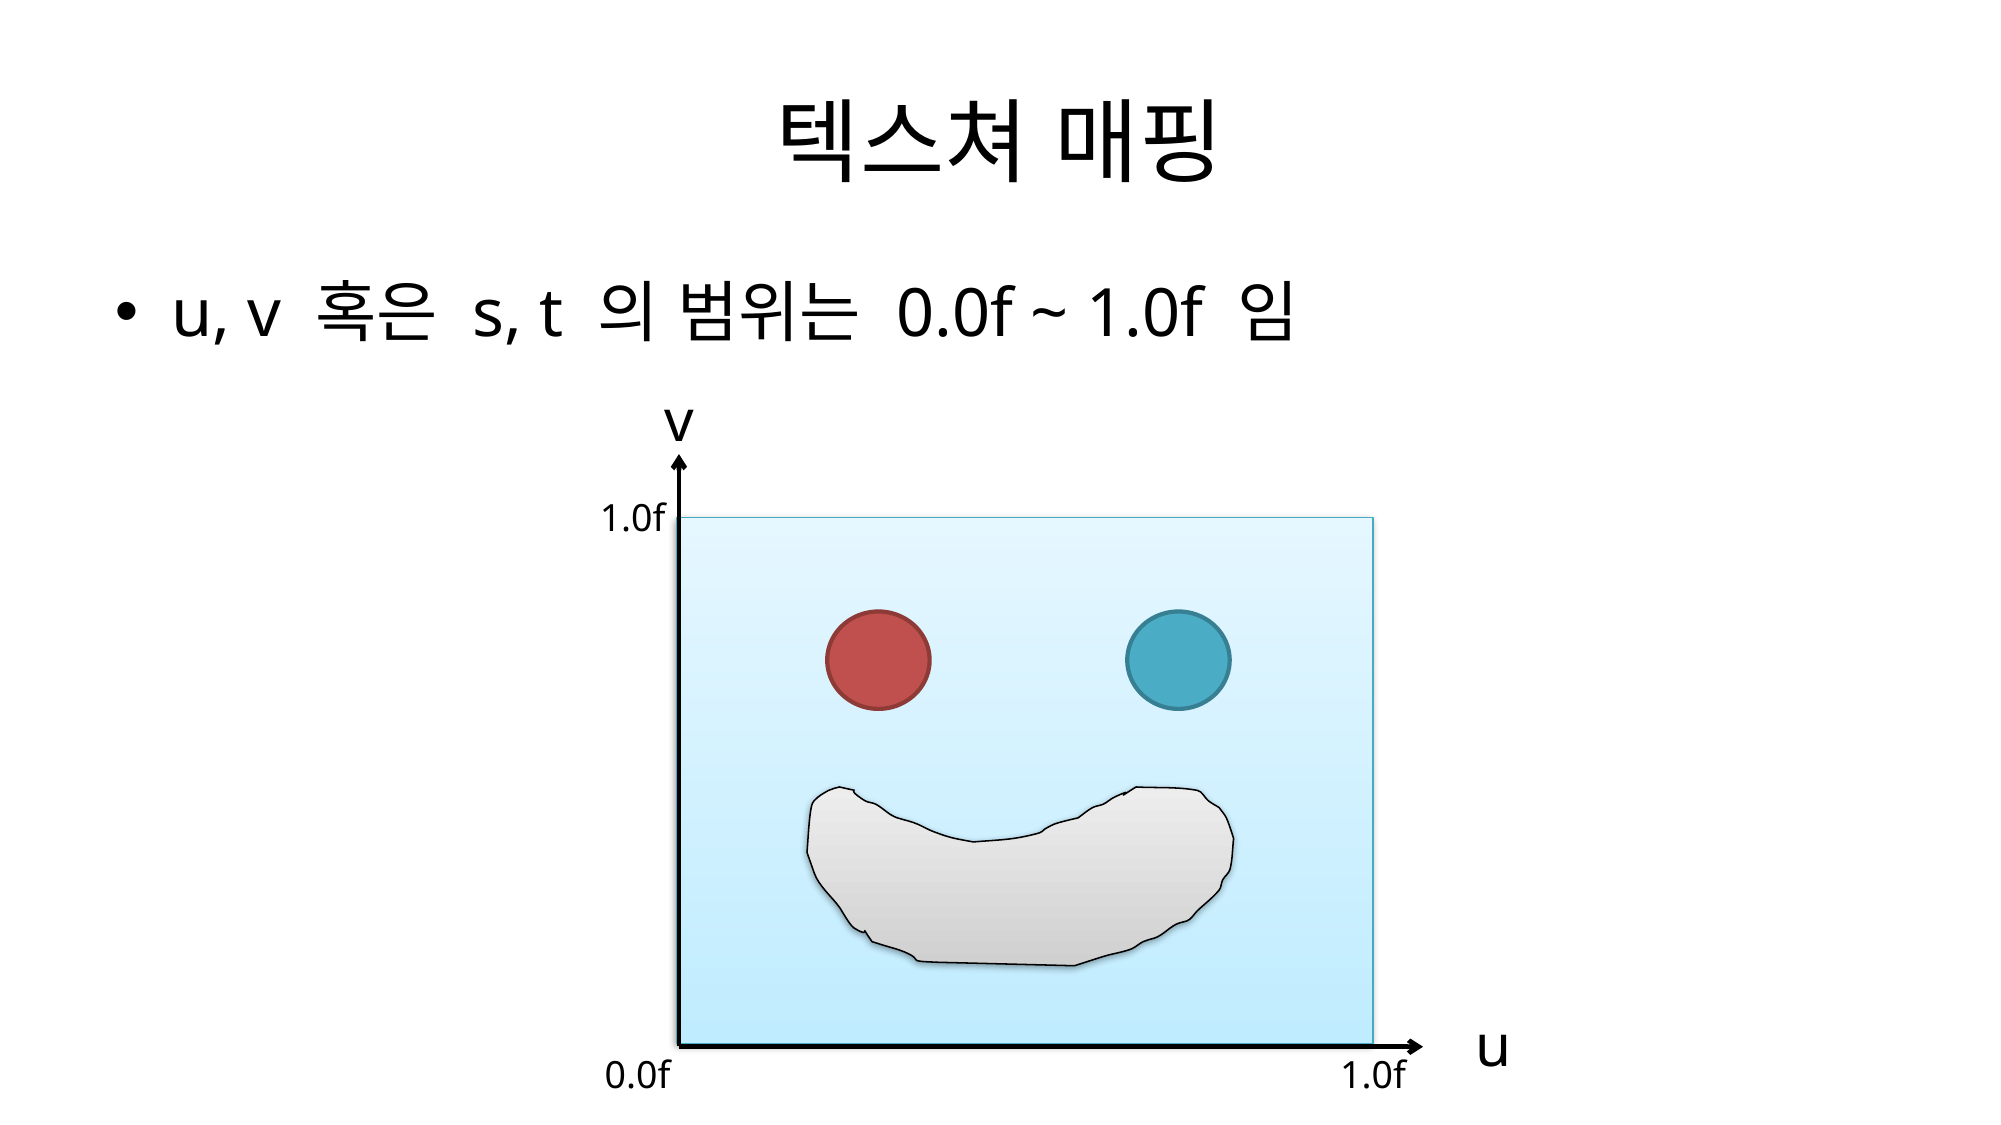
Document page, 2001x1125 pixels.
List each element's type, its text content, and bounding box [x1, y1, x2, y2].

text_box 0.0f [589, 1043, 686, 1104]
title 텍스쳐 매핑 [99, 45, 1900, 233]
text_box v [649, 375, 709, 460]
text_box u [1460, 1000, 1520, 1086]
text_box 1.0f [585, 487, 674, 547]
list u, v 혹은 s, t 의 범위는 0.0f ~ 1.0f 임 [99, 262, 1900, 1005]
text_box 1.0f [1325, 1055, 1421, 1104]
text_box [684, 517, 1374, 1044]
